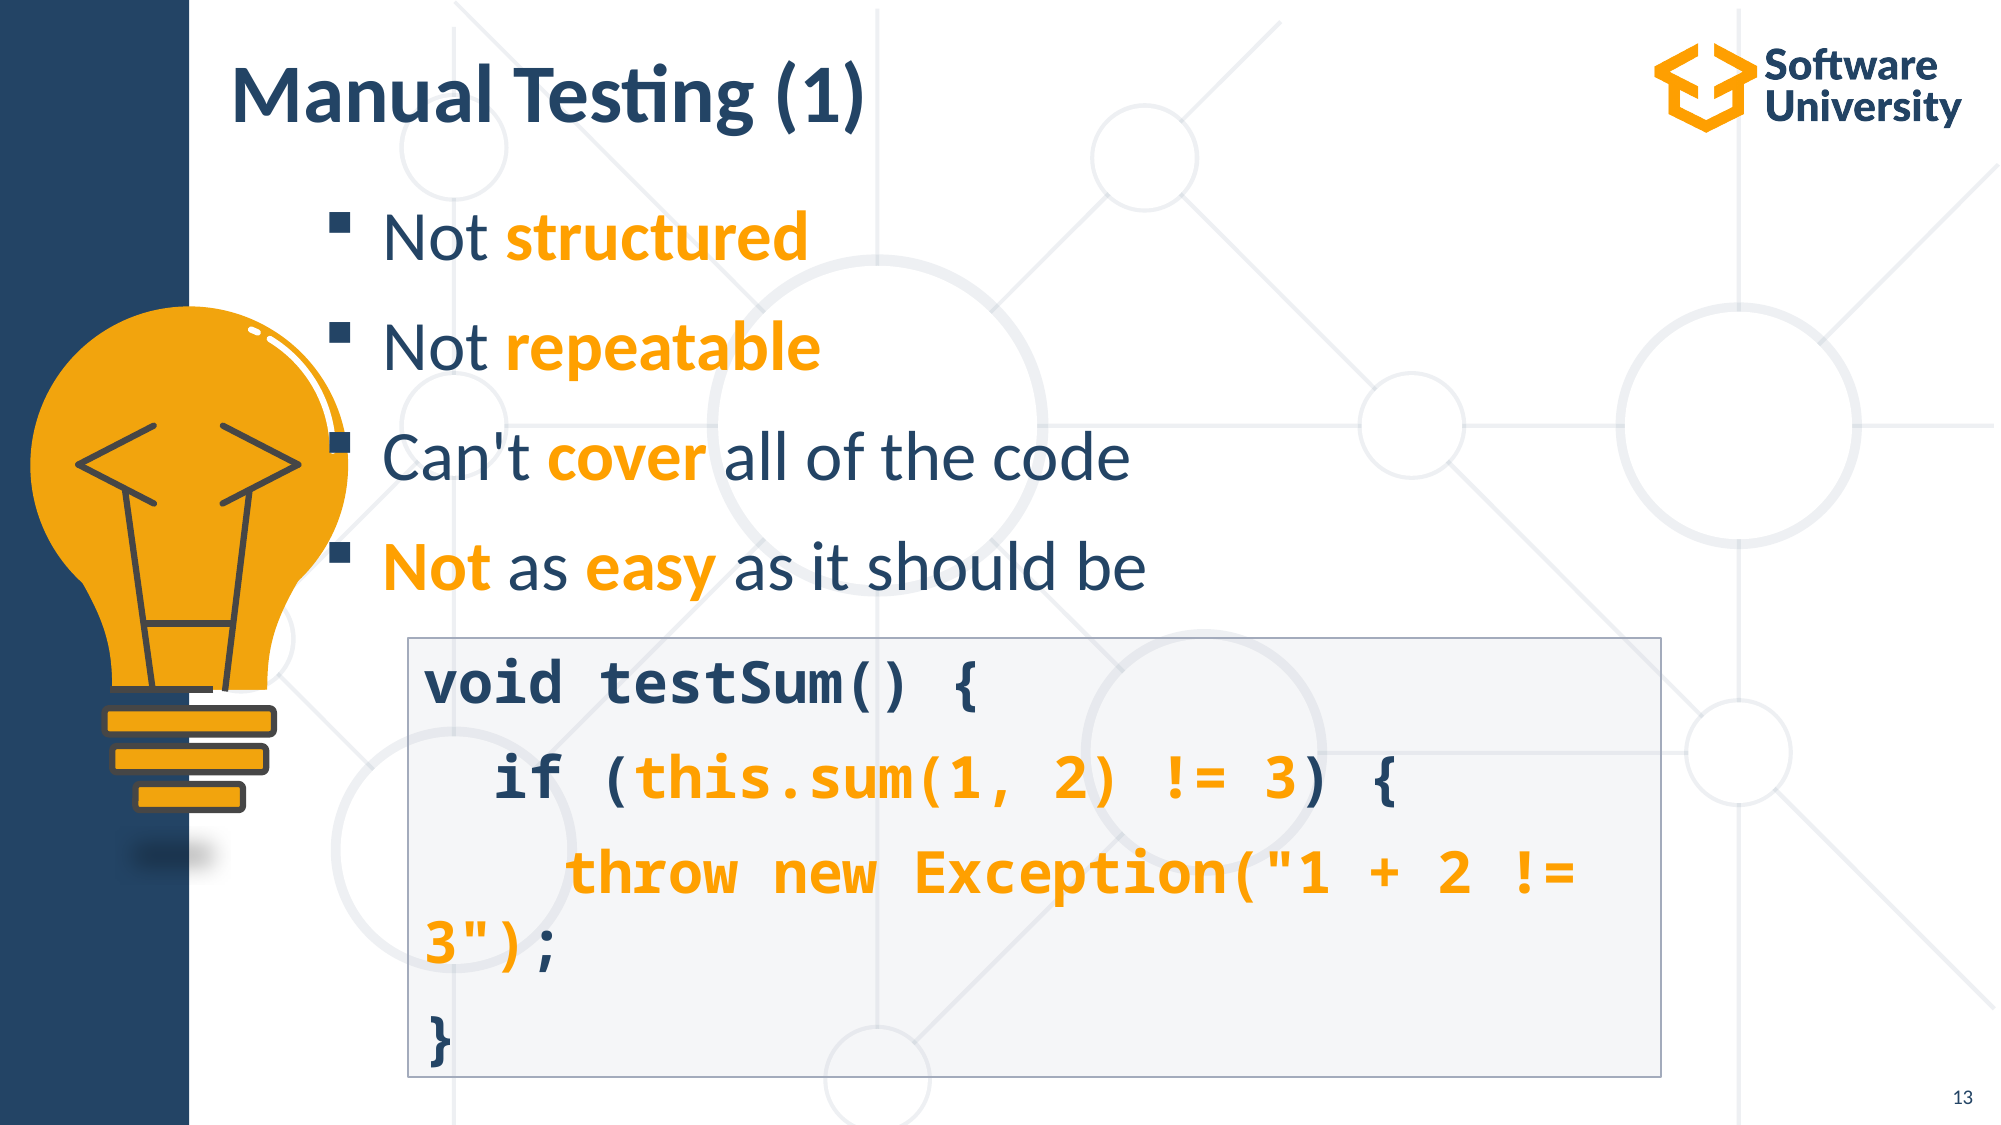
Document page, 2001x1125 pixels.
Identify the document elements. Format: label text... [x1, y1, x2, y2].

text_box 13 [1927, 1067, 1989, 1117]
title Manual Testing (1) [212, 16, 1628, 162]
text_box void testSum() { if (this.sum(1, 2) != 3) { throw new Exception("1 + 2 != 3"); } [408, 637, 1661, 1078]
list Not structured Not repeatable Can't cover all of the code Not as easy as it should be [306, 183, 1968, 1094]
picture [1641, 31, 1973, 145]
